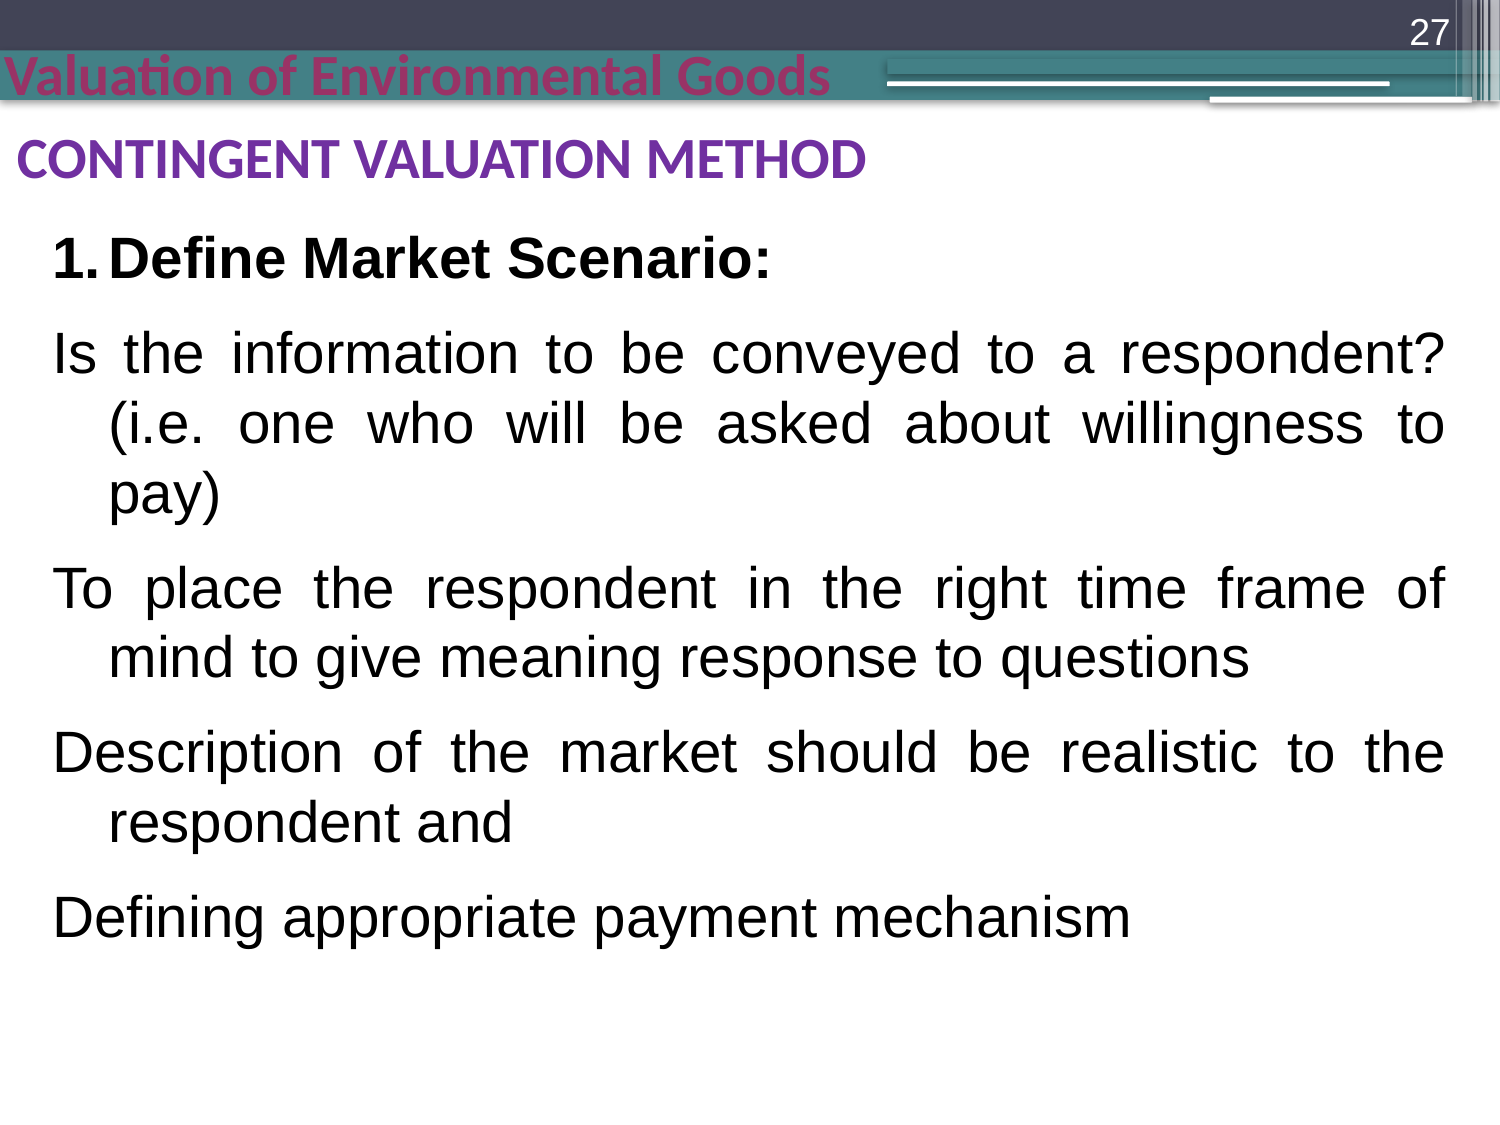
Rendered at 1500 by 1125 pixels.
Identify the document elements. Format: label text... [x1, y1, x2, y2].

text_box CONTINGENT VALUATION METHOD [2, 118, 1428, 194]
text_box Define Market Scenario: Is the information to be conveyed to a respondent? (i.e. one who will be asked about willingness to pay) To place the respondent in the right time frame of mind to give meaning response to questions Description of the market should be realistic to the respondent and Defining appropriate payment mechanism [37, 212, 1463, 1022]
slide_number 27 [1340, 0, 1466, 61]
